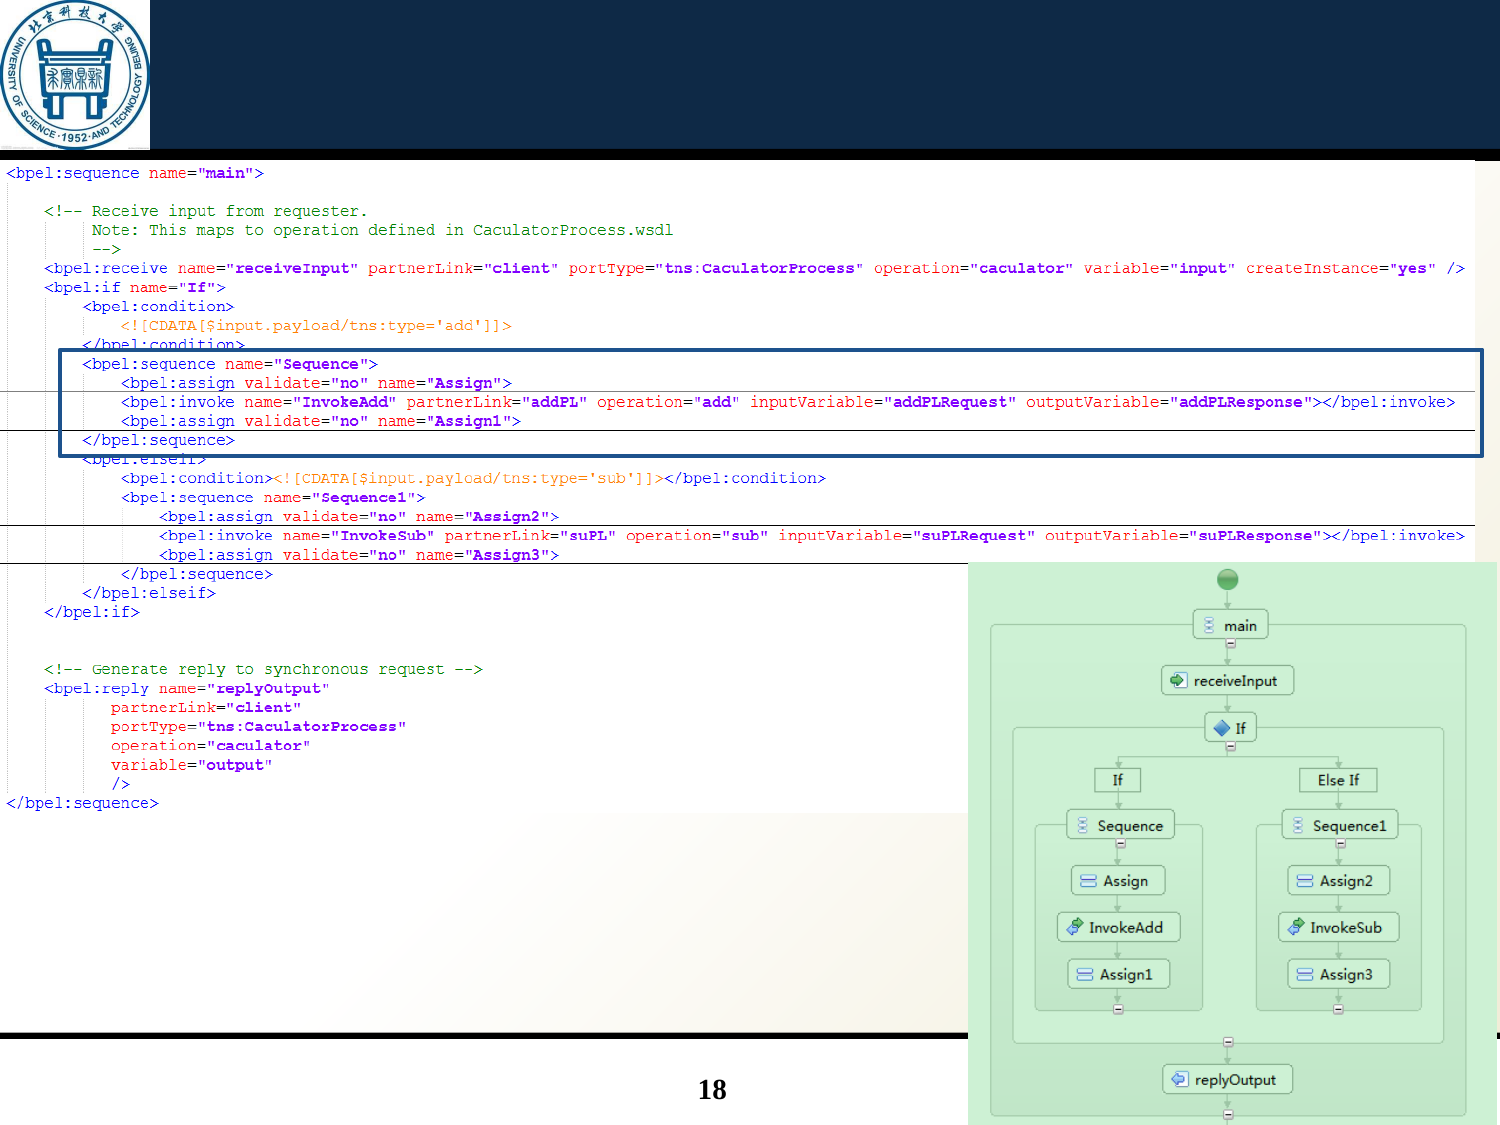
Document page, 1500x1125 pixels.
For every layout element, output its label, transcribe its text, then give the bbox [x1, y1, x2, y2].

slide_number 18 [537, 1062, 888, 1111]
picture [0, 160, 1498, 1125]
text_box [1479, 348, 1484, 458]
picture [0, 0, 150, 150]
